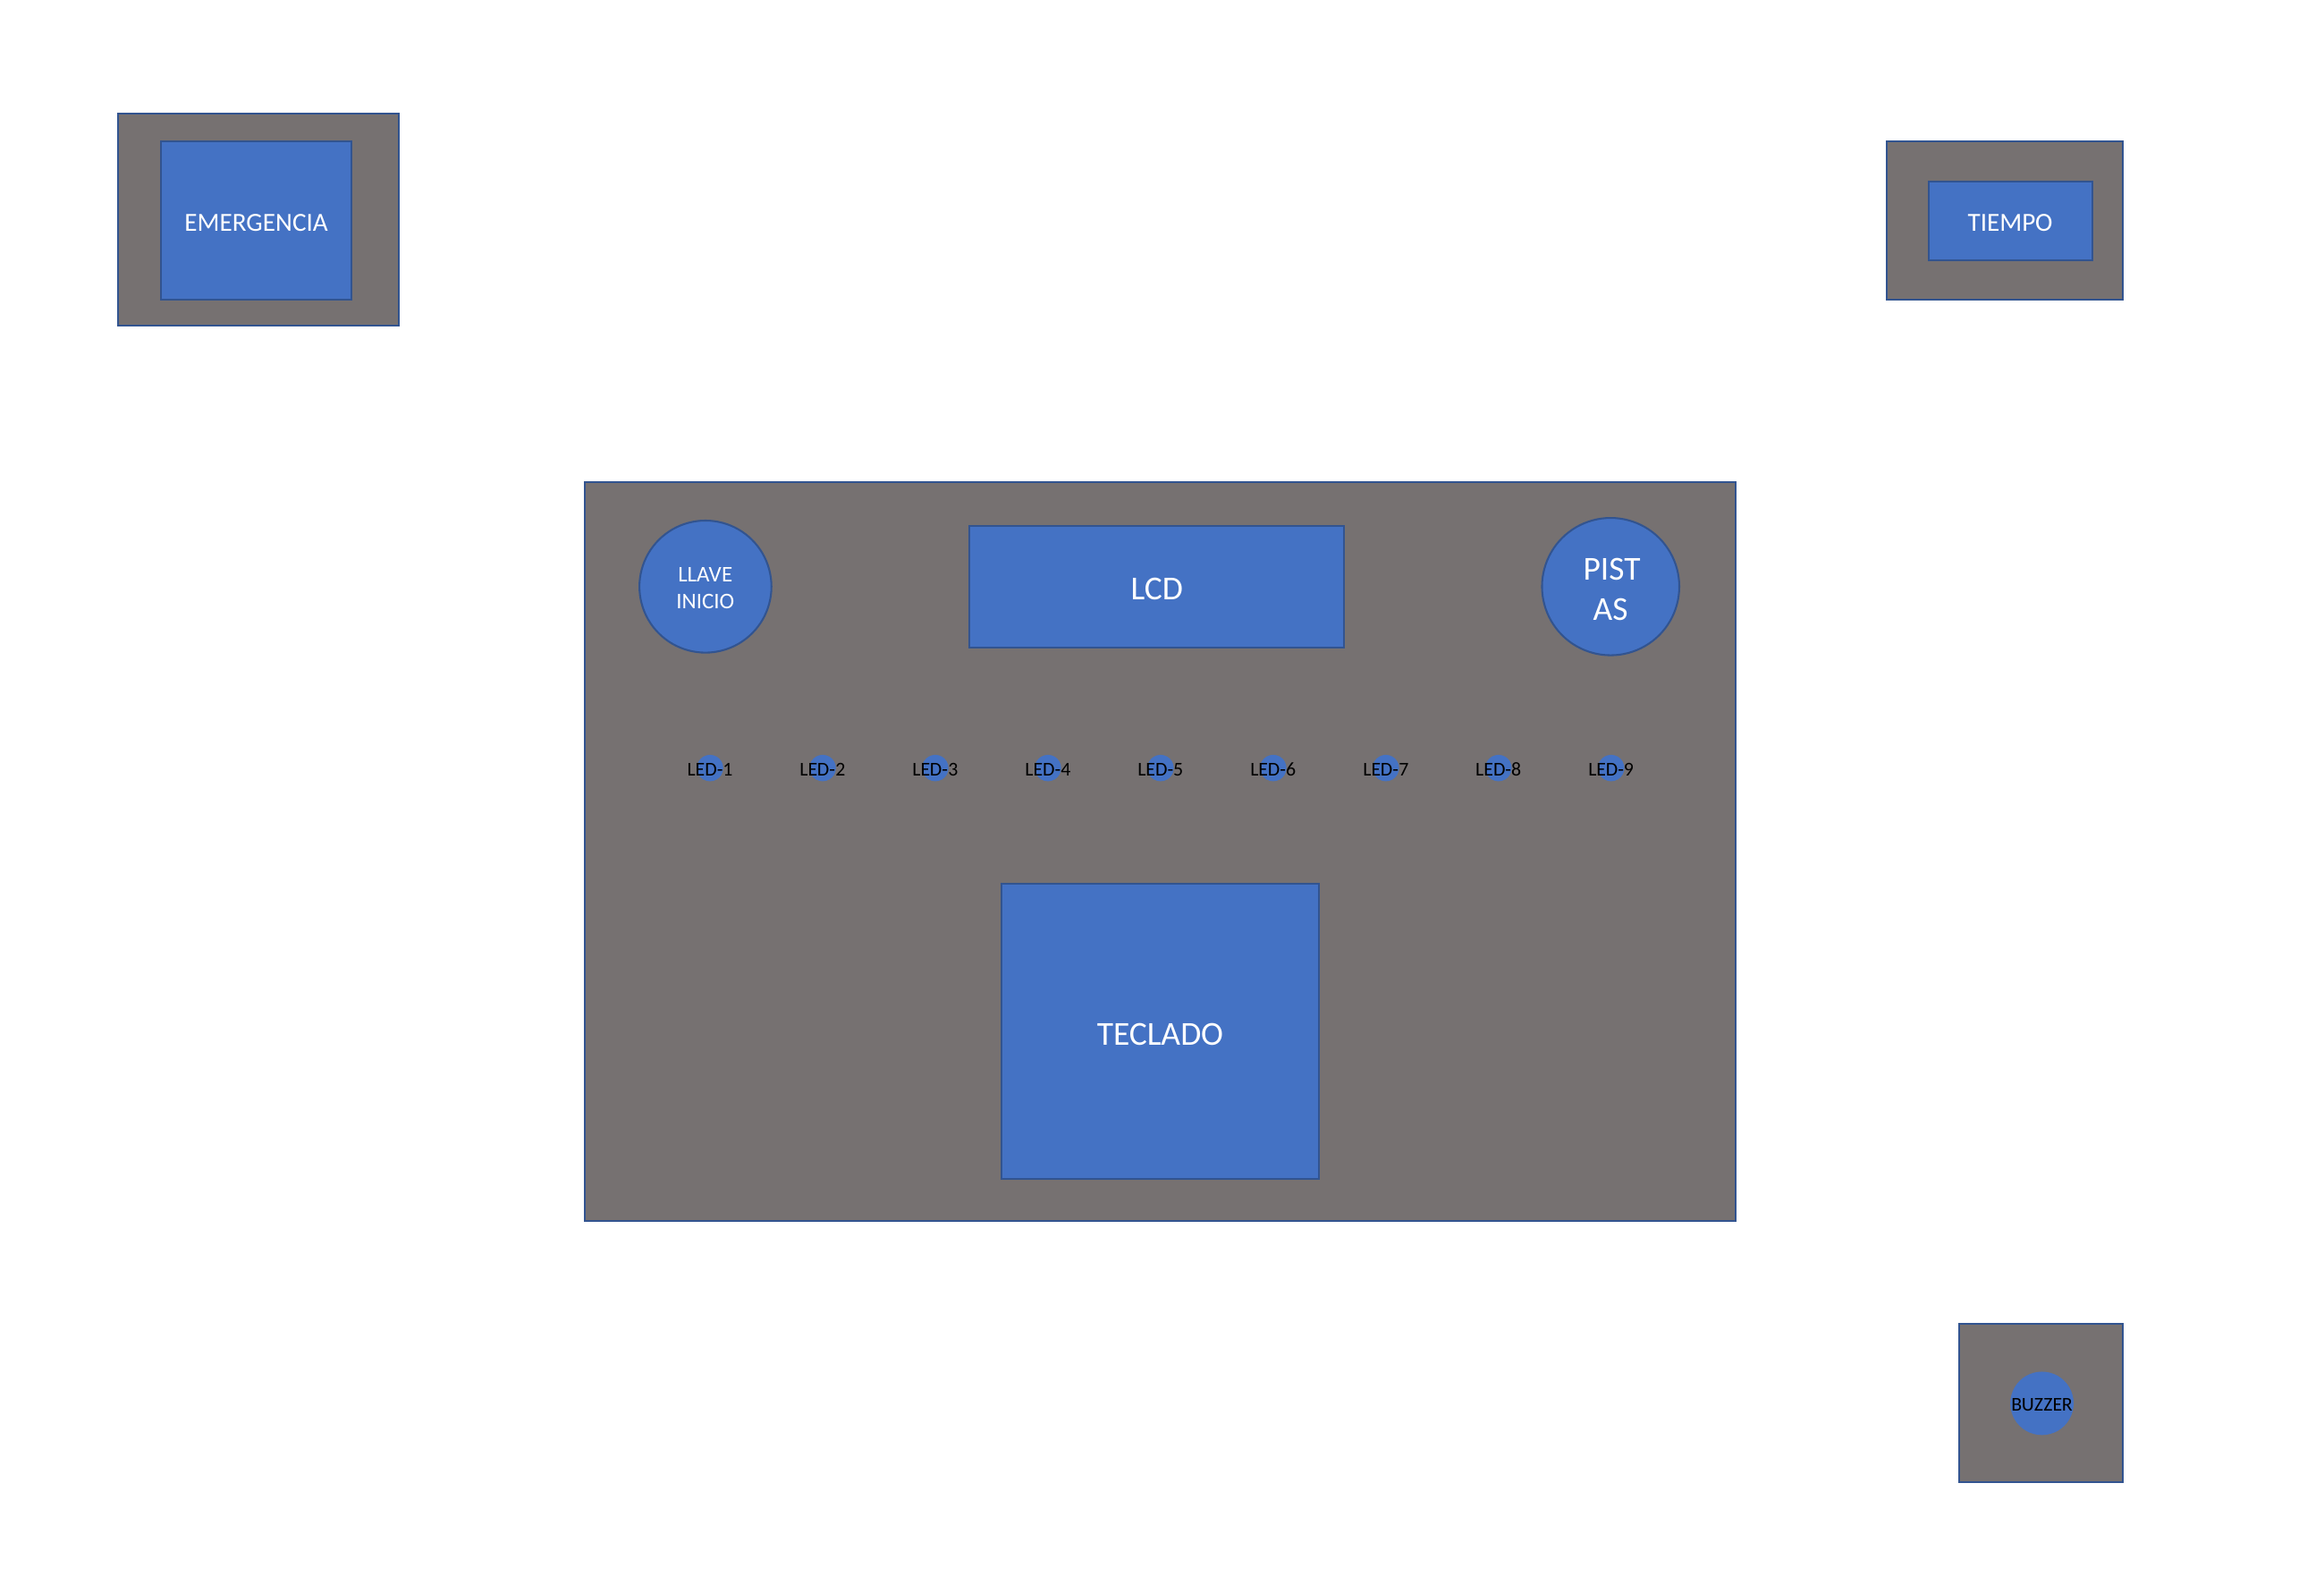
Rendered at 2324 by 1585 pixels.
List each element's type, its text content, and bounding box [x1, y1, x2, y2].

text_box TECLADO [1001, 883, 1320, 1180]
text_box LED-6 [1259, 753, 1288, 783]
text_box [1958, 1323, 2124, 1483]
text_box LED-4 [1034, 753, 1062, 783]
text_box LED-2 [808, 753, 837, 783]
text_box [1886, 140, 2124, 301]
text_box LED-8 [1484, 753, 1513, 783]
text_box BUZZER [2009, 1370, 2075, 1437]
text_box EMERGENCIA [160, 140, 352, 301]
text_box [584, 481, 1737, 1222]
text_box LED-5 [1146, 753, 1175, 783]
text_box [117, 113, 400, 326]
text_box LCD [968, 525, 1345, 648]
text_box PISTAS [1541, 517, 1681, 657]
text_box LED-9 [1596, 753, 1626, 783]
text_box TIEMPO [1928, 181, 2093, 261]
text_box LED-7 [1372, 753, 1400, 783]
text_box LED-3 [921, 753, 950, 783]
text_box LLAVE INICIO [638, 519, 773, 654]
text_box LED-1 [696, 753, 724, 783]
